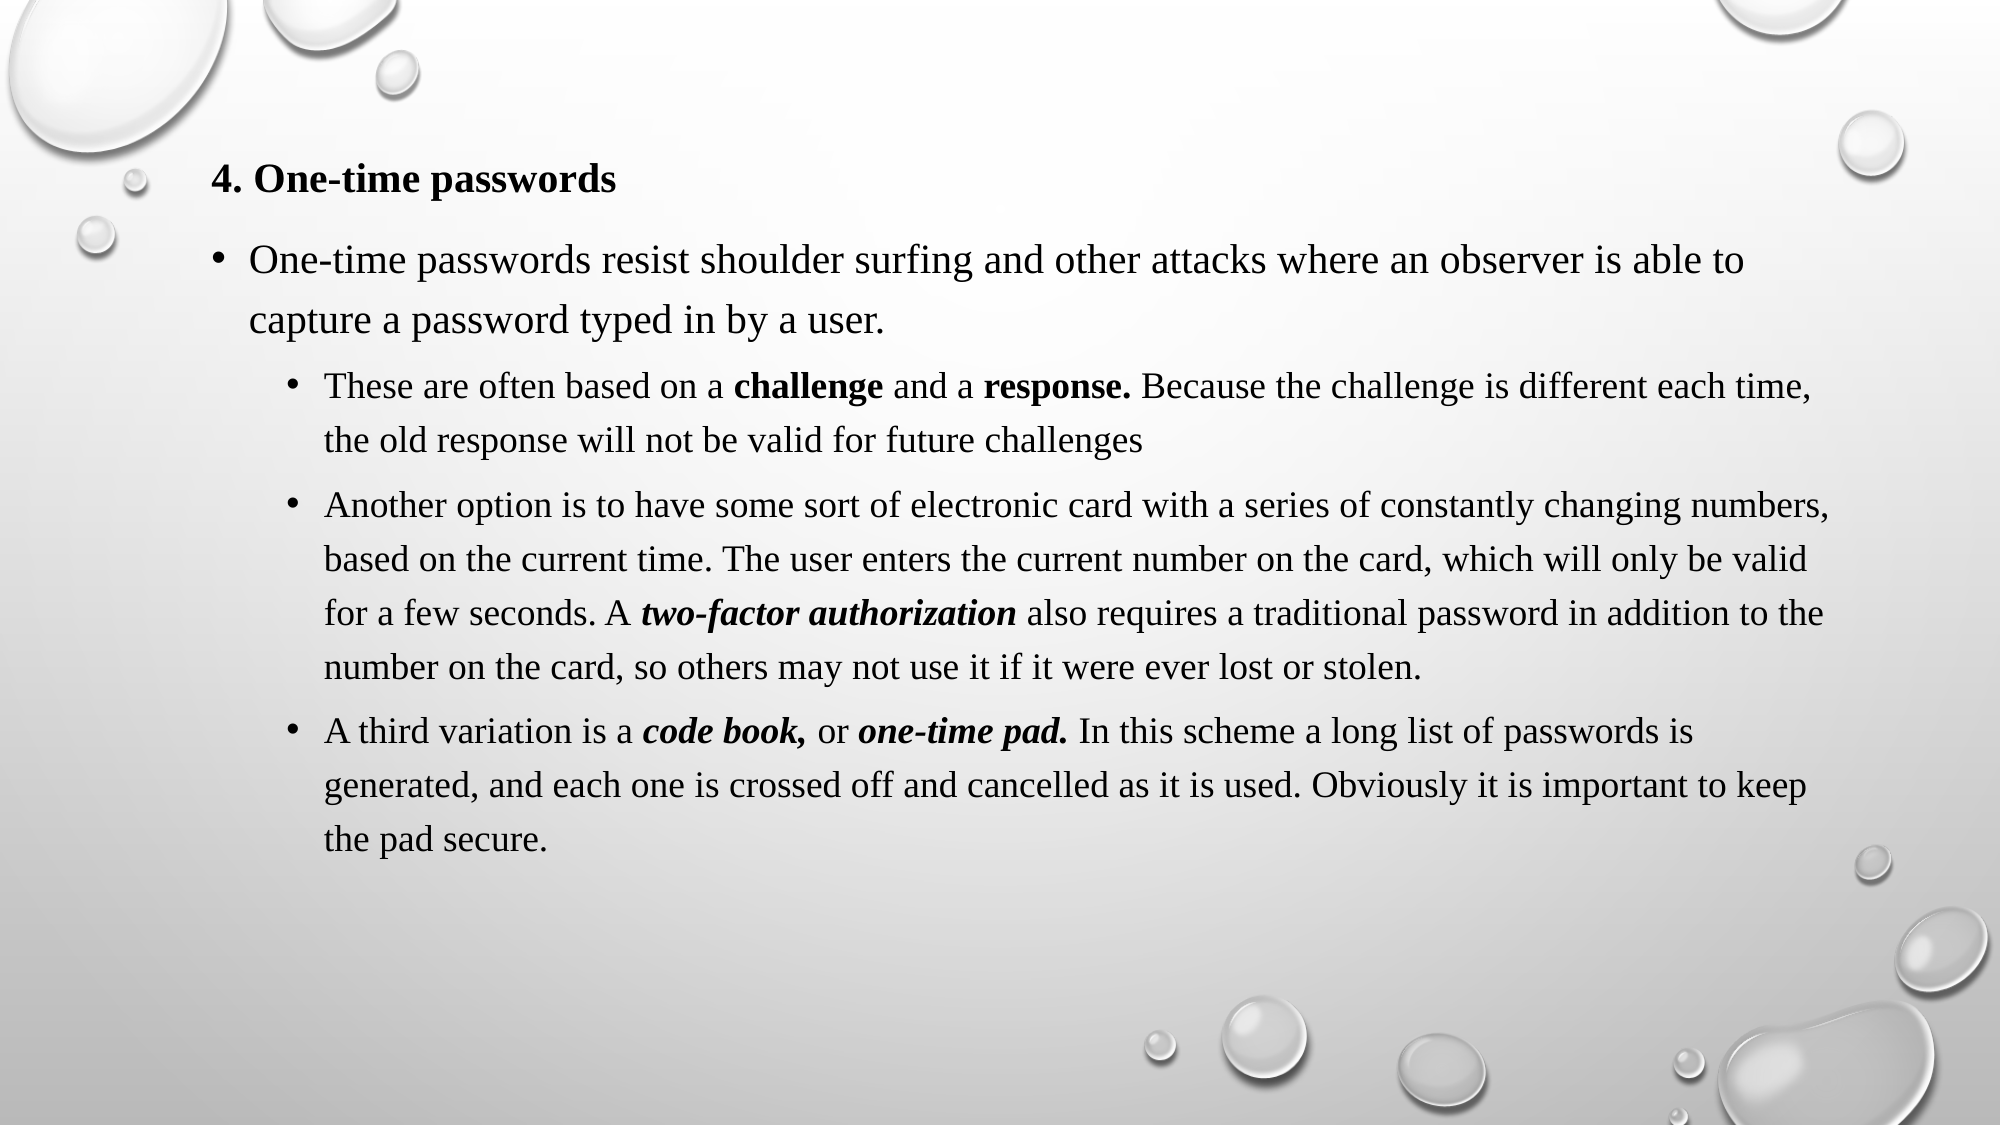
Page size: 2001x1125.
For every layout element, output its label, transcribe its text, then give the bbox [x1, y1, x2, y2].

list 4. One-time passwords One-time passwords resist shoulder surfing and other attacks where an observer is able to capture a password typed in by a user. These are often based on a challenge and a response. Because the challenge is different each time, the old response will not be valid for future challenges Another option is to have some sort of electronic card with a series of constantly changing numbers, based on the current time. The user enters the current number on the card, which will only be valid for a few seconds. A two-factor authorization also requires a traditional password in addition to the number on the card, so others may not use it if it were ever lost or stolen. A third variation is a code book, or one-time pad. In this scheme a long list of passwords is generated, and each one is crossed off and cancelled as it is used. Obviously it is important to keep the pad secure. [196, 133, 1850, 950]
picture [0, 0, 2000, 1125]
